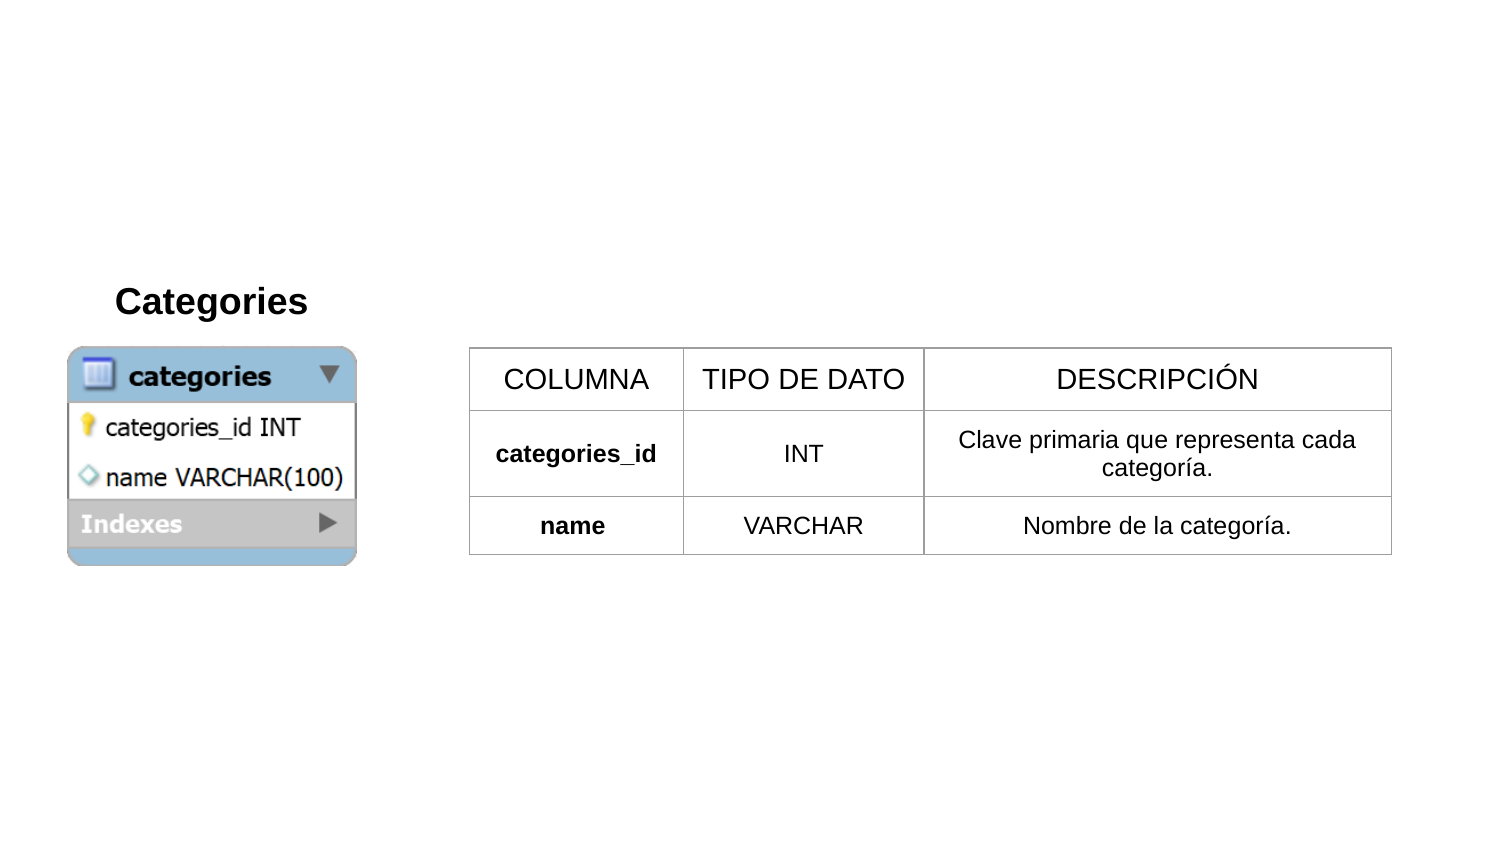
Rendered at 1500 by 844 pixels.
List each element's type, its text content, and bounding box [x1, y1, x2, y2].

picture [67, 344, 357, 567]
table_header TIPO DE DATO [684, 349, 923, 410]
table_cell categories_id [470, 411, 683, 496]
table_cell Nombre de la categoría. [925, 497, 1391, 554]
table_cell INT [684, 411, 923, 496]
table_header DESCRIPCIÓN [925, 349, 1391, 410]
table_header COLUMNA [470, 349, 683, 410]
table_cell name [470, 497, 683, 554]
table_cell VARCHAR [684, 497, 923, 554]
table_cell Clave primaria que representa cada categoría. [925, 411, 1391, 496]
text_box Categories [93, 261, 331, 343]
